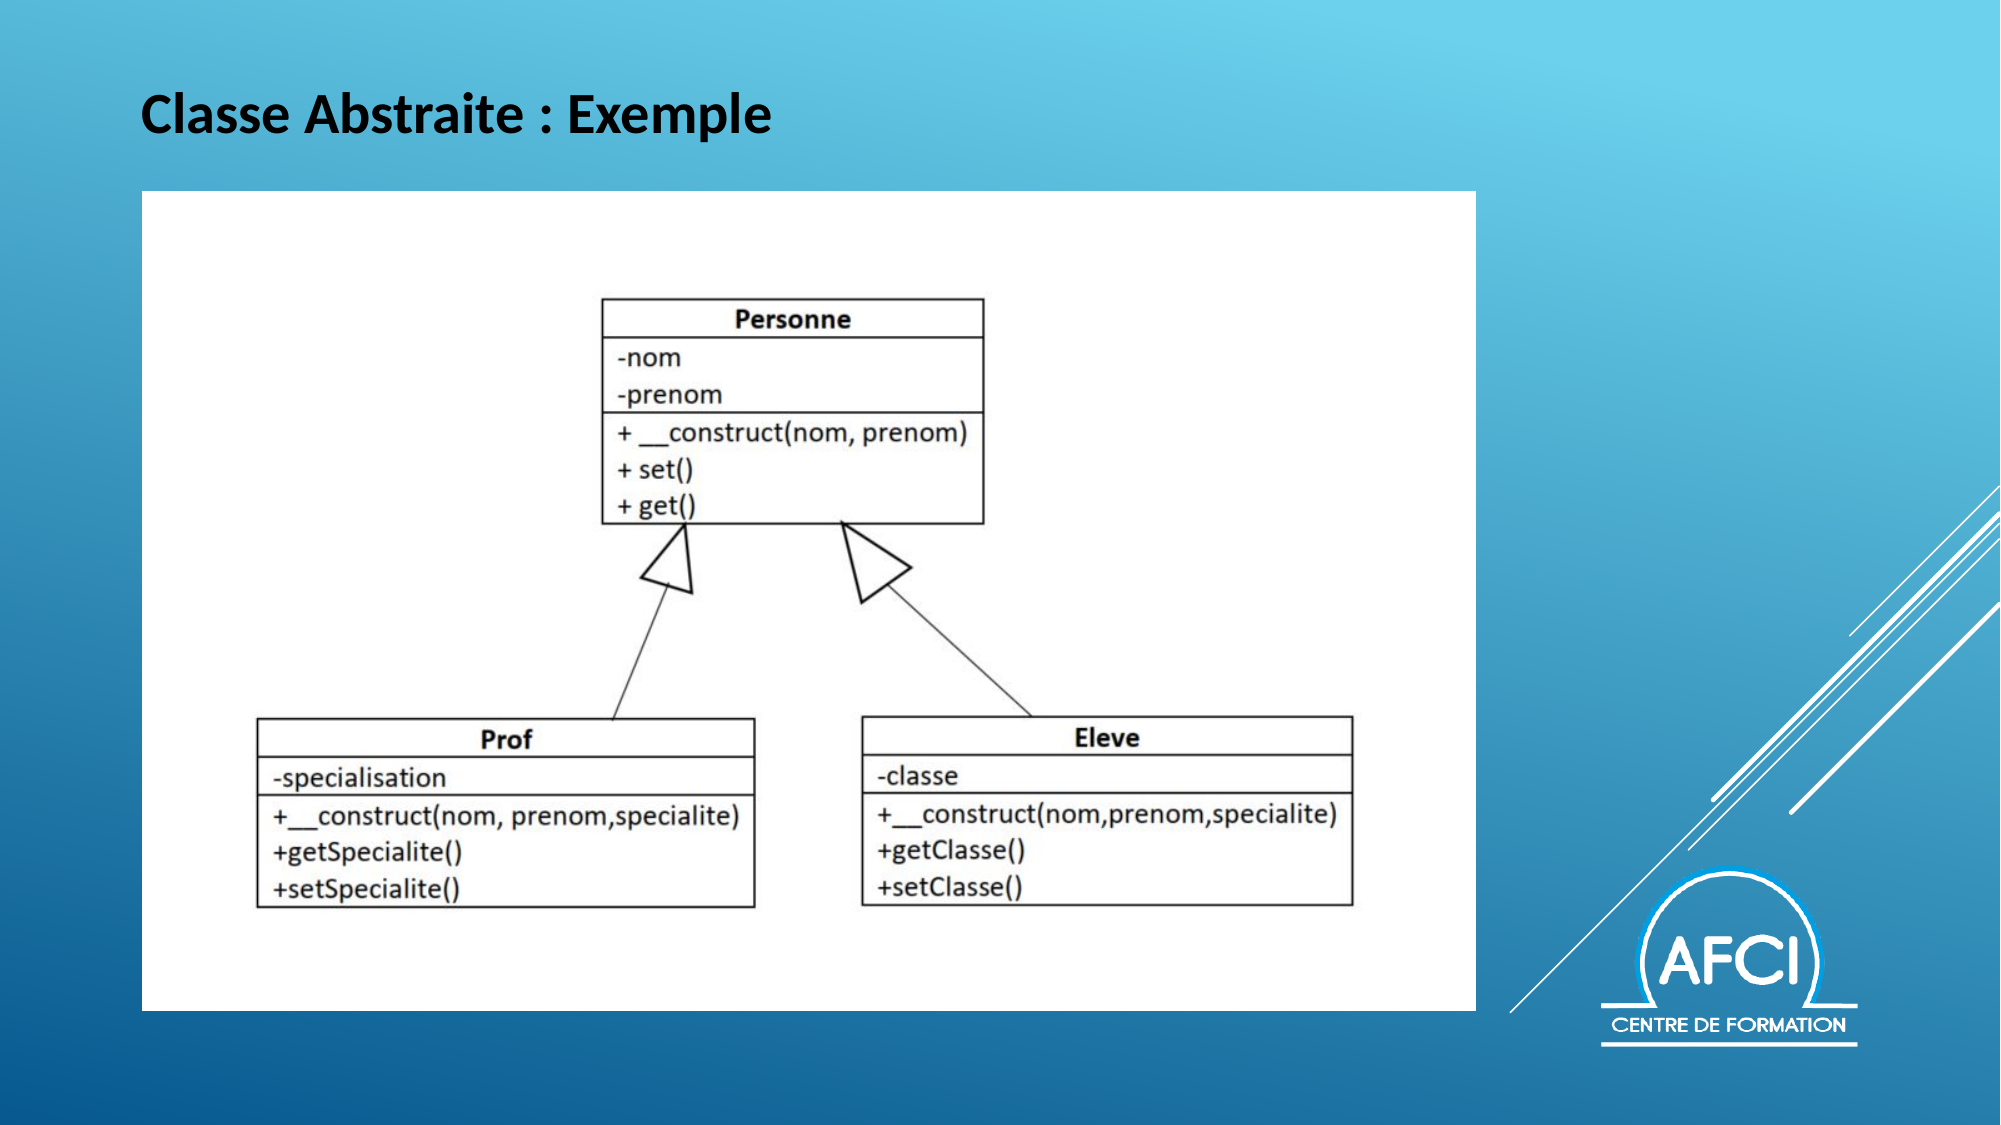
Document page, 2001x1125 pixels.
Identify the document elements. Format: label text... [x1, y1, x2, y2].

picture [141, 191, 1477, 1011]
picture [1601, 865, 1858, 1048]
text_box Classe Abstraite : Exemple [127, 68, 801, 153]
